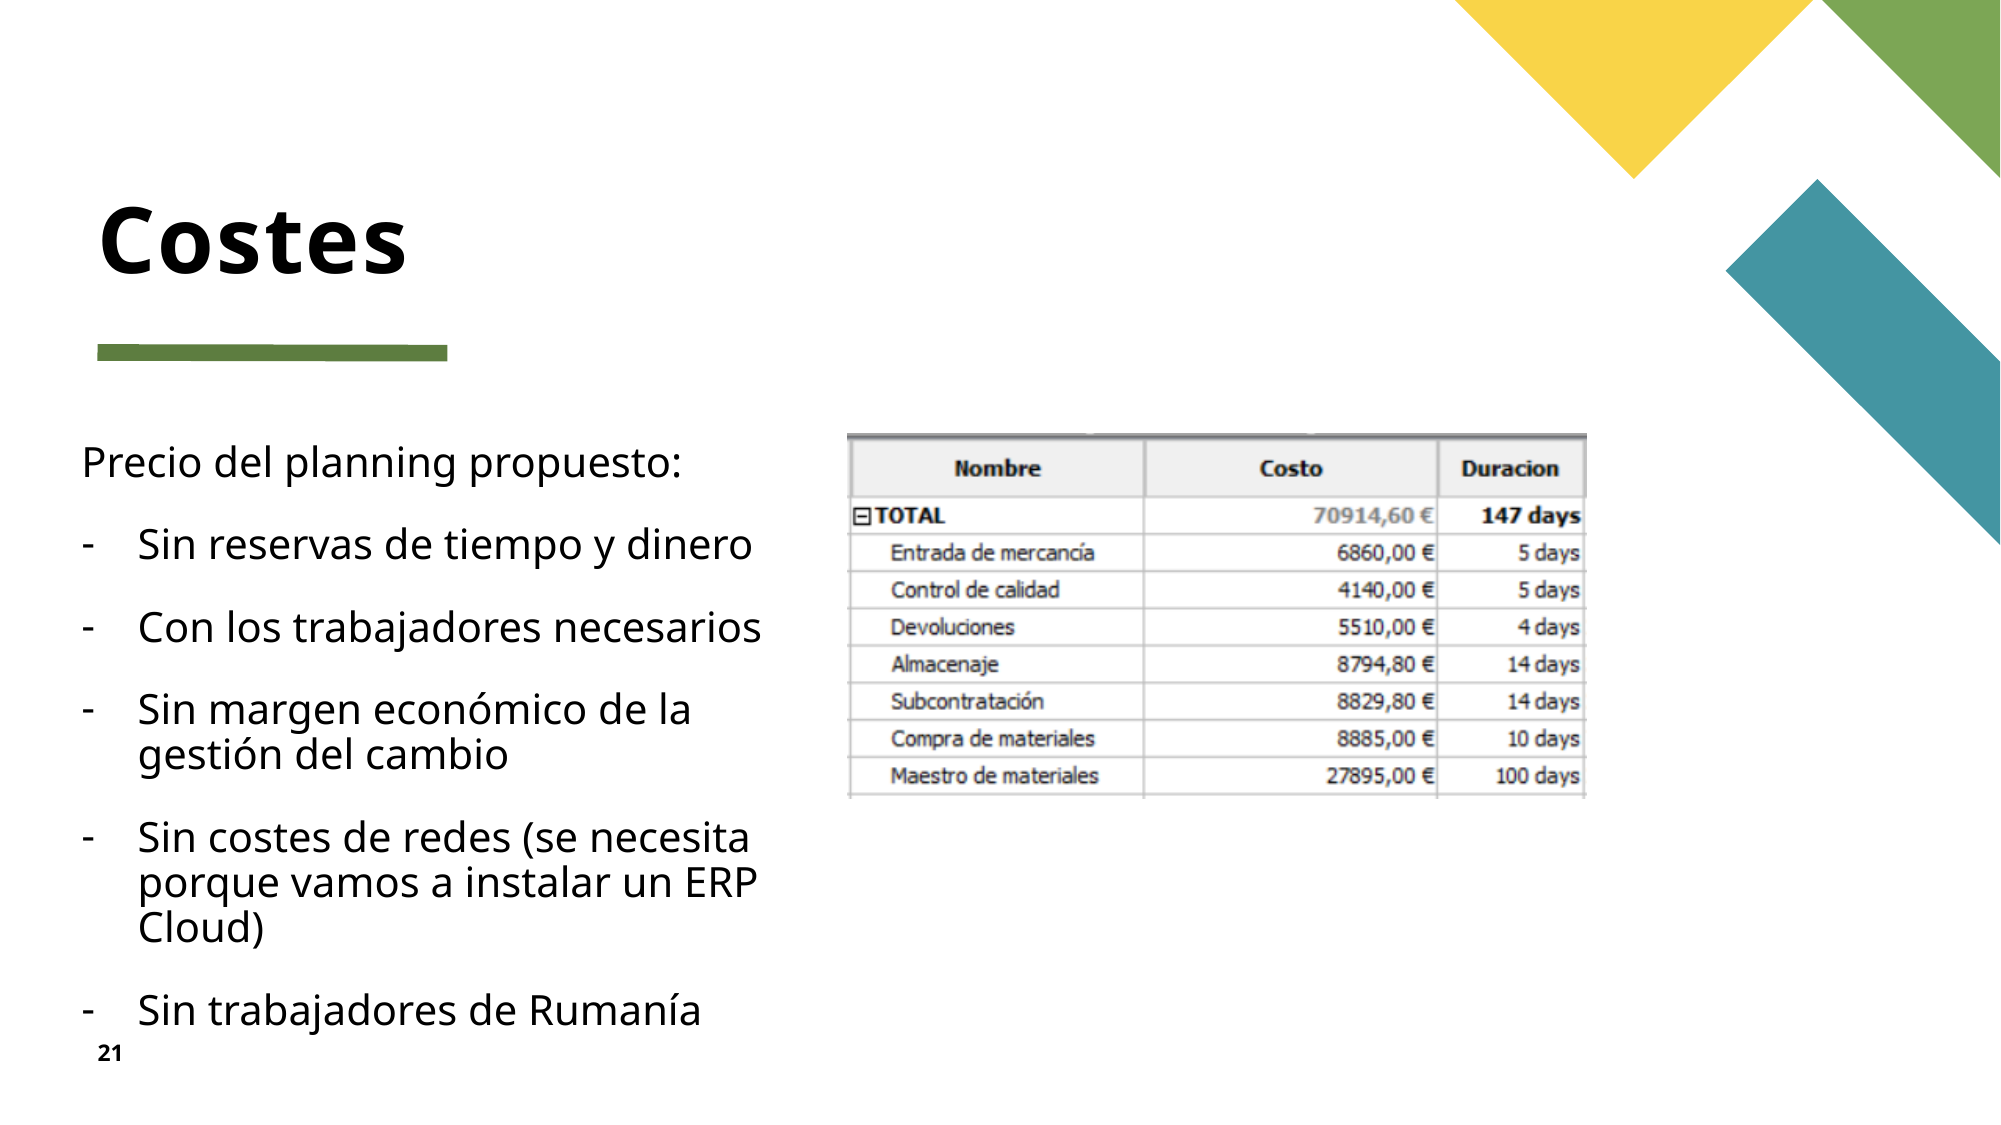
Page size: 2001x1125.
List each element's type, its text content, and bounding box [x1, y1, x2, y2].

list Precio del planning propuesto: Sin reservas de tiempo y dinero Con los trabajadores necesarios Sin margen económico de la gestión del cambio Sin costes de redes (se necesita porque vamos a instalar un ERP Cloud) Sin trabajadores de Rumanía [81, 433, 819, 1080]
title Costes [97, 45, 1702, 291]
slide_number 21 [97, 1038, 184, 1080]
picture [847, 433, 1587, 800]
